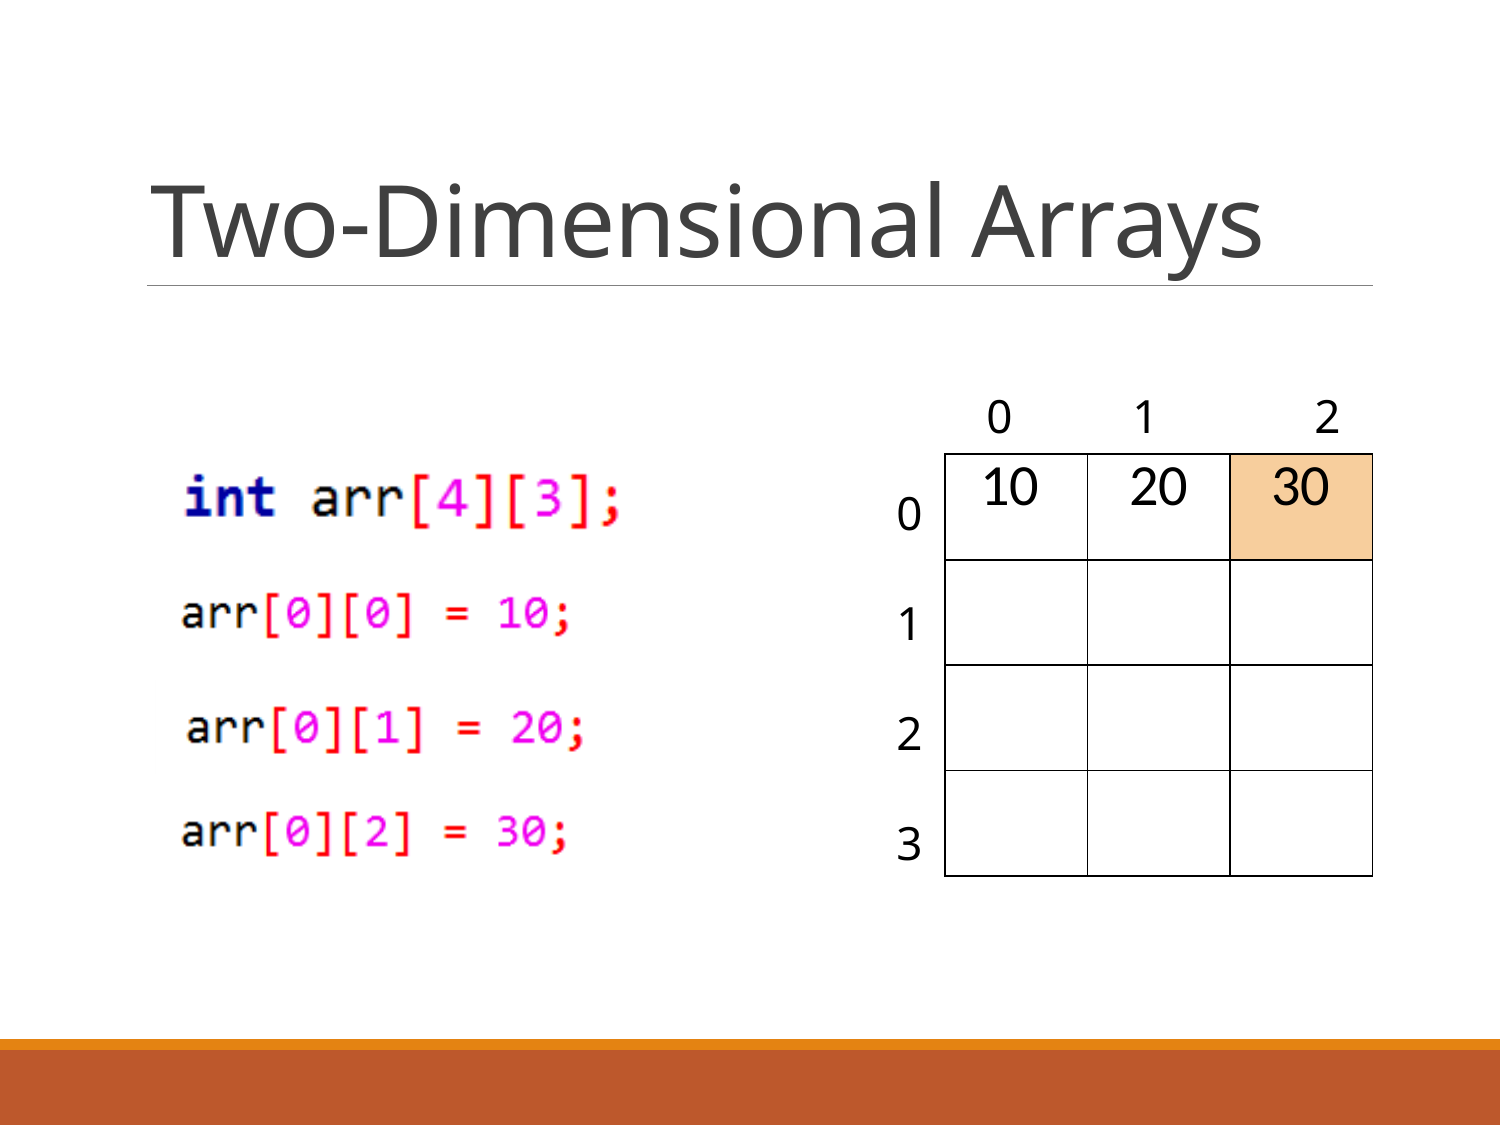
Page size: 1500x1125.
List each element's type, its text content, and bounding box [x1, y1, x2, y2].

table_cell [950, 771, 1087, 875]
table_header 10 [946, 455, 1087, 559]
picture [168, 564, 611, 657]
picture [154, 680, 664, 886]
table_cell [1088, 666, 1229, 770]
table_cell [1231, 666, 1372, 770]
table_cell [950, 561, 1087, 664]
table_header 20 [1088, 455, 1229, 559]
table_cell [1088, 771, 1229, 875]
title Two-Dimensional Arrays [135, 47, 1373, 285]
picture [168, 443, 636, 555]
text_box 0 1 2 3 [857, 477, 950, 877]
table_cell [1088, 561, 1229, 664]
table_cell [1231, 561, 1372, 664]
text_box 0 1 2 [959, 380, 1356, 451]
table_cell [1231, 771, 1372, 875]
table_cell [950, 666, 1087, 770]
table_header 30 [1231, 455, 1372, 559]
